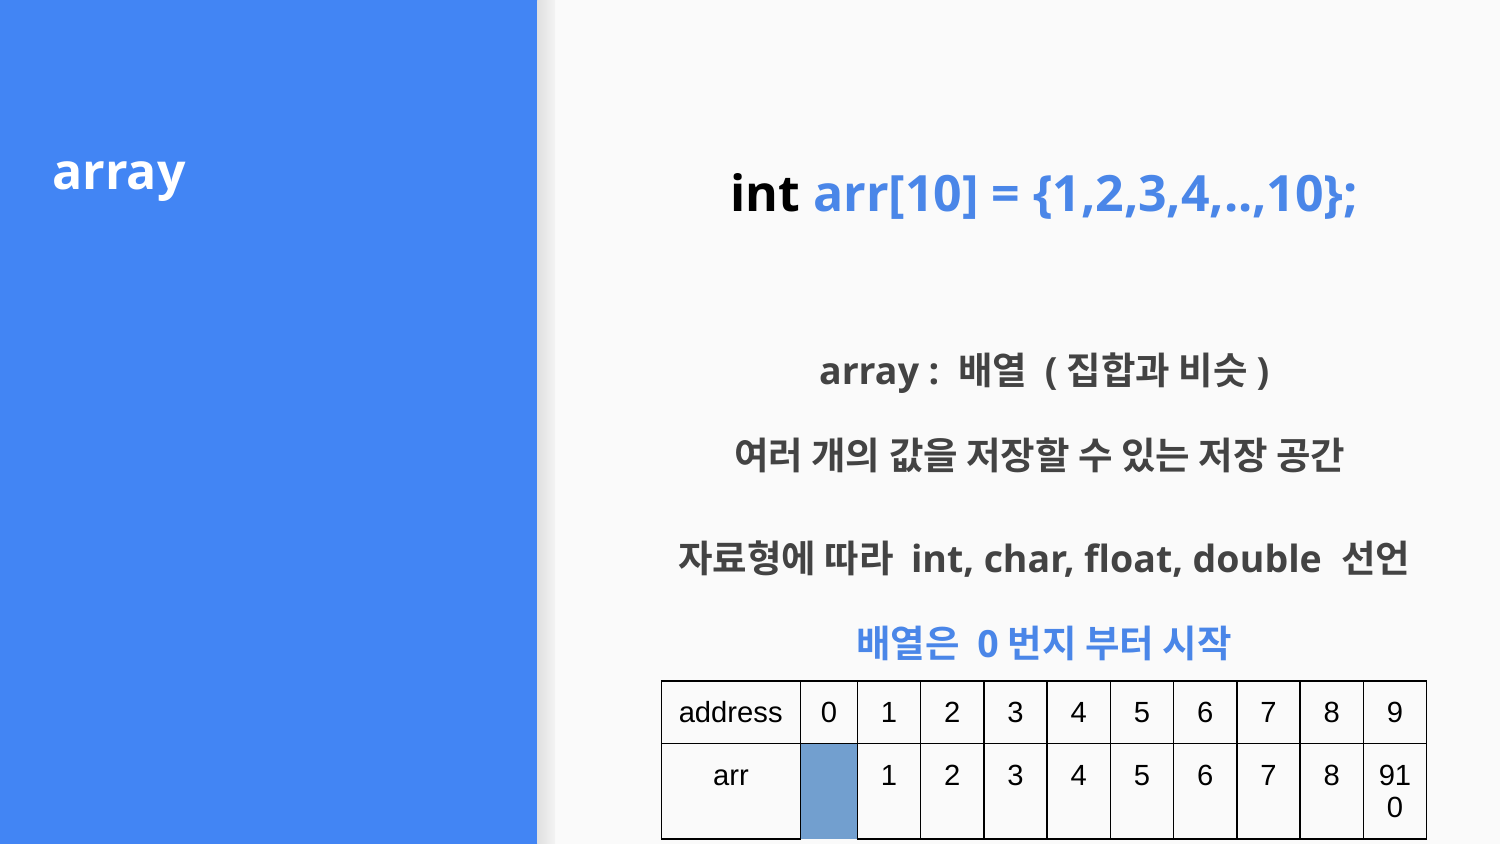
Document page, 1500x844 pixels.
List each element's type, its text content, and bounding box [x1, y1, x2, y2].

title array [37, 58, 498, 216]
table_header 0 [801, 682, 857, 743]
table_cell 5 [1111, 744, 1173, 838]
table_cell 1 [858, 744, 920, 838]
table_cell 10 [1364, 744, 1426, 838]
table_cell arr [662, 744, 800, 838]
table_header 7 [1238, 682, 1299, 743]
table_header 6 [1174, 682, 1236, 743]
table_cell 3 [985, 744, 1046, 838]
table_cell 6 [1174, 744, 1236, 838]
table_header 4 [1048, 682, 1110, 743]
table_cell 4 [1048, 744, 1110, 838]
table_header 2 [921, 682, 983, 743]
table_header 8 [1301, 682, 1363, 743]
list int arr[10] = {1,2,3,4,..,10}; array : 배열 (집합과 비슷) 여러 개의 값을 저장할 수 있는 저장 공간 자료형에 따라 int, char, float, double 선언 배열은 0번지 부터 시작 [647, 44, 1441, 694]
table_cell 7 [1238, 744, 1299, 838]
table_cell 2 [921, 744, 983, 838]
table_cell 8 [1301, 744, 1363, 838]
table_header 5 [1111, 682, 1173, 743]
table_header address [662, 682, 800, 743]
table_header 9 [1364, 682, 1426, 743]
table_header 3 [985, 682, 1046, 743]
table_header 1 [858, 682, 920, 743]
